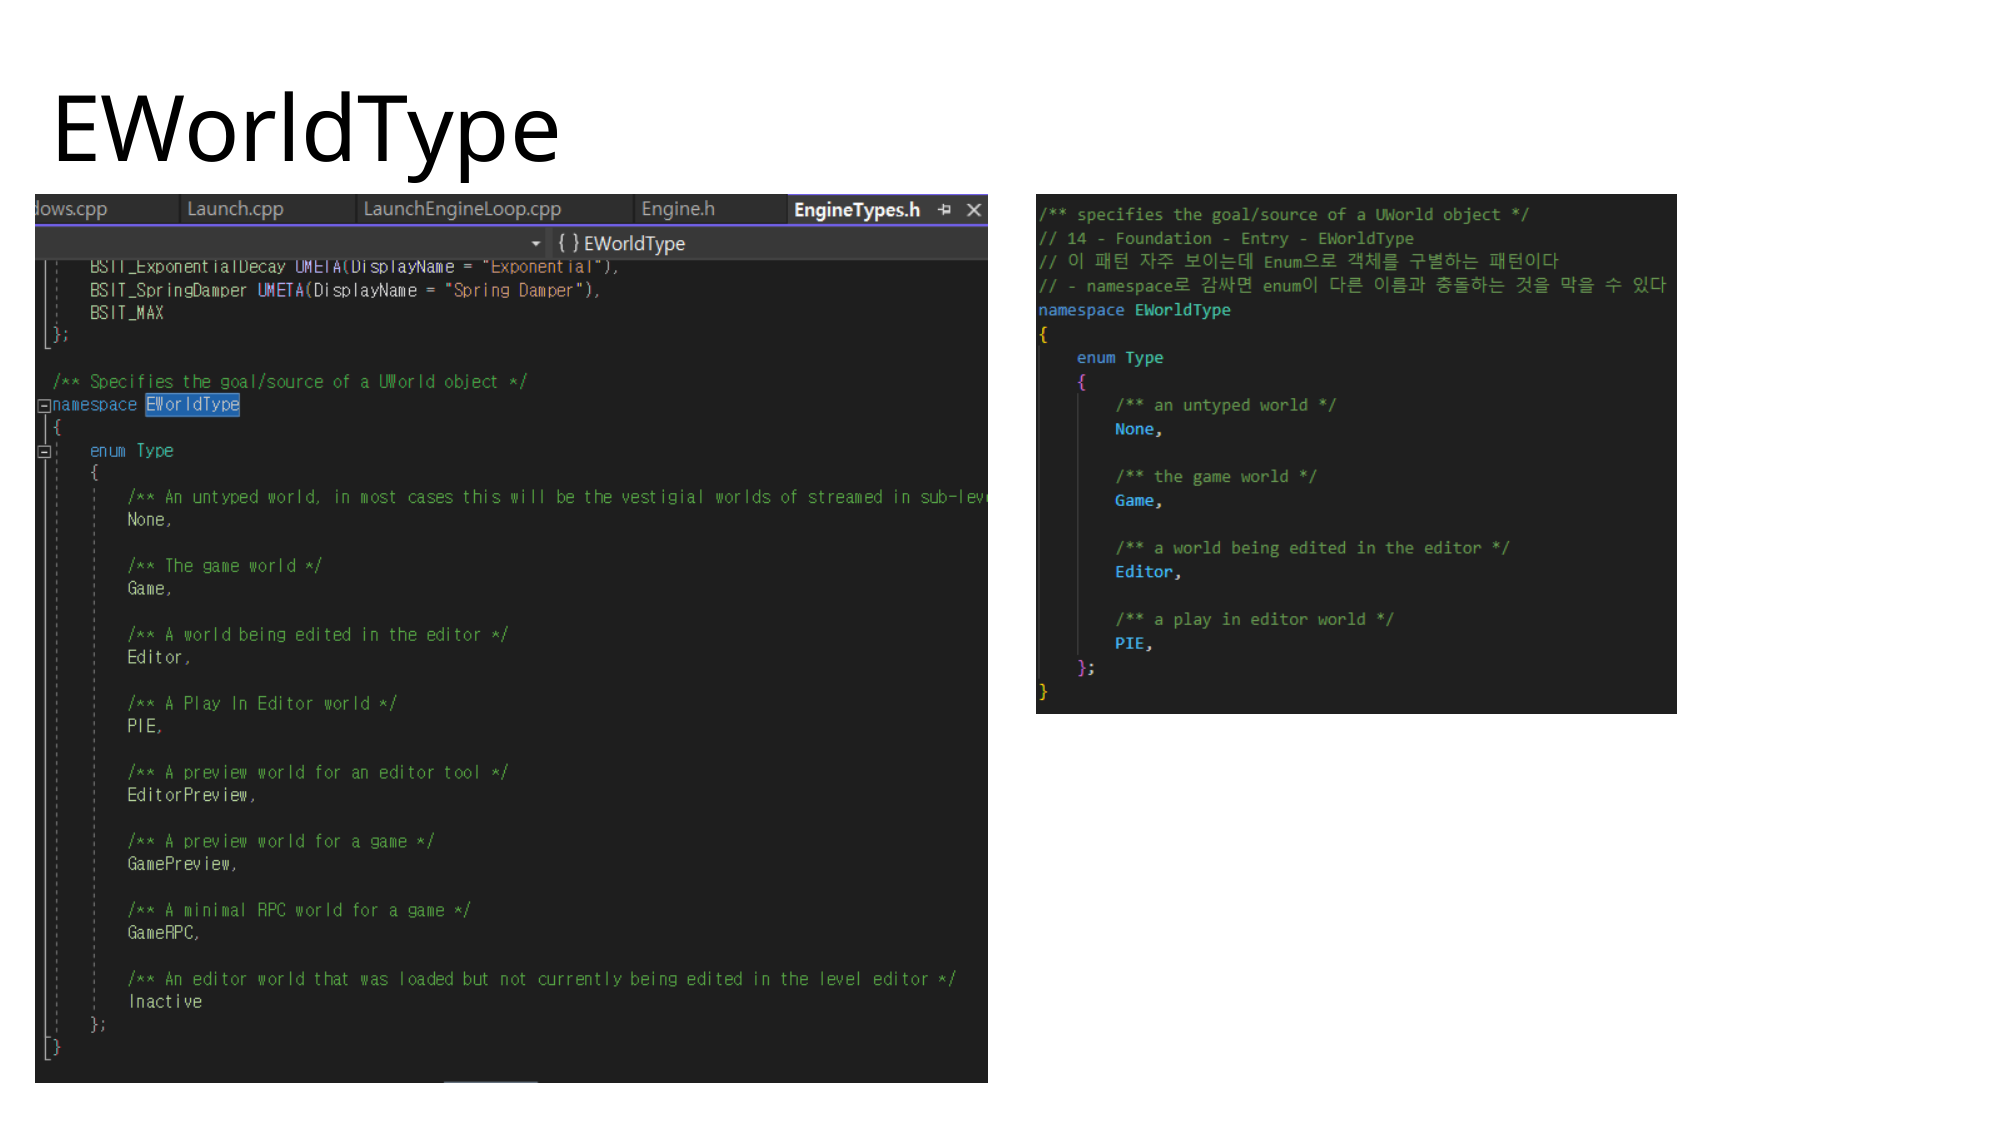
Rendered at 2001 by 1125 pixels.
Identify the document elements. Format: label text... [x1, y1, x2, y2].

picture [1036, 194, 1677, 714]
picture [34, 194, 988, 1083]
text_box EWorldType [34, 67, 1760, 195]
